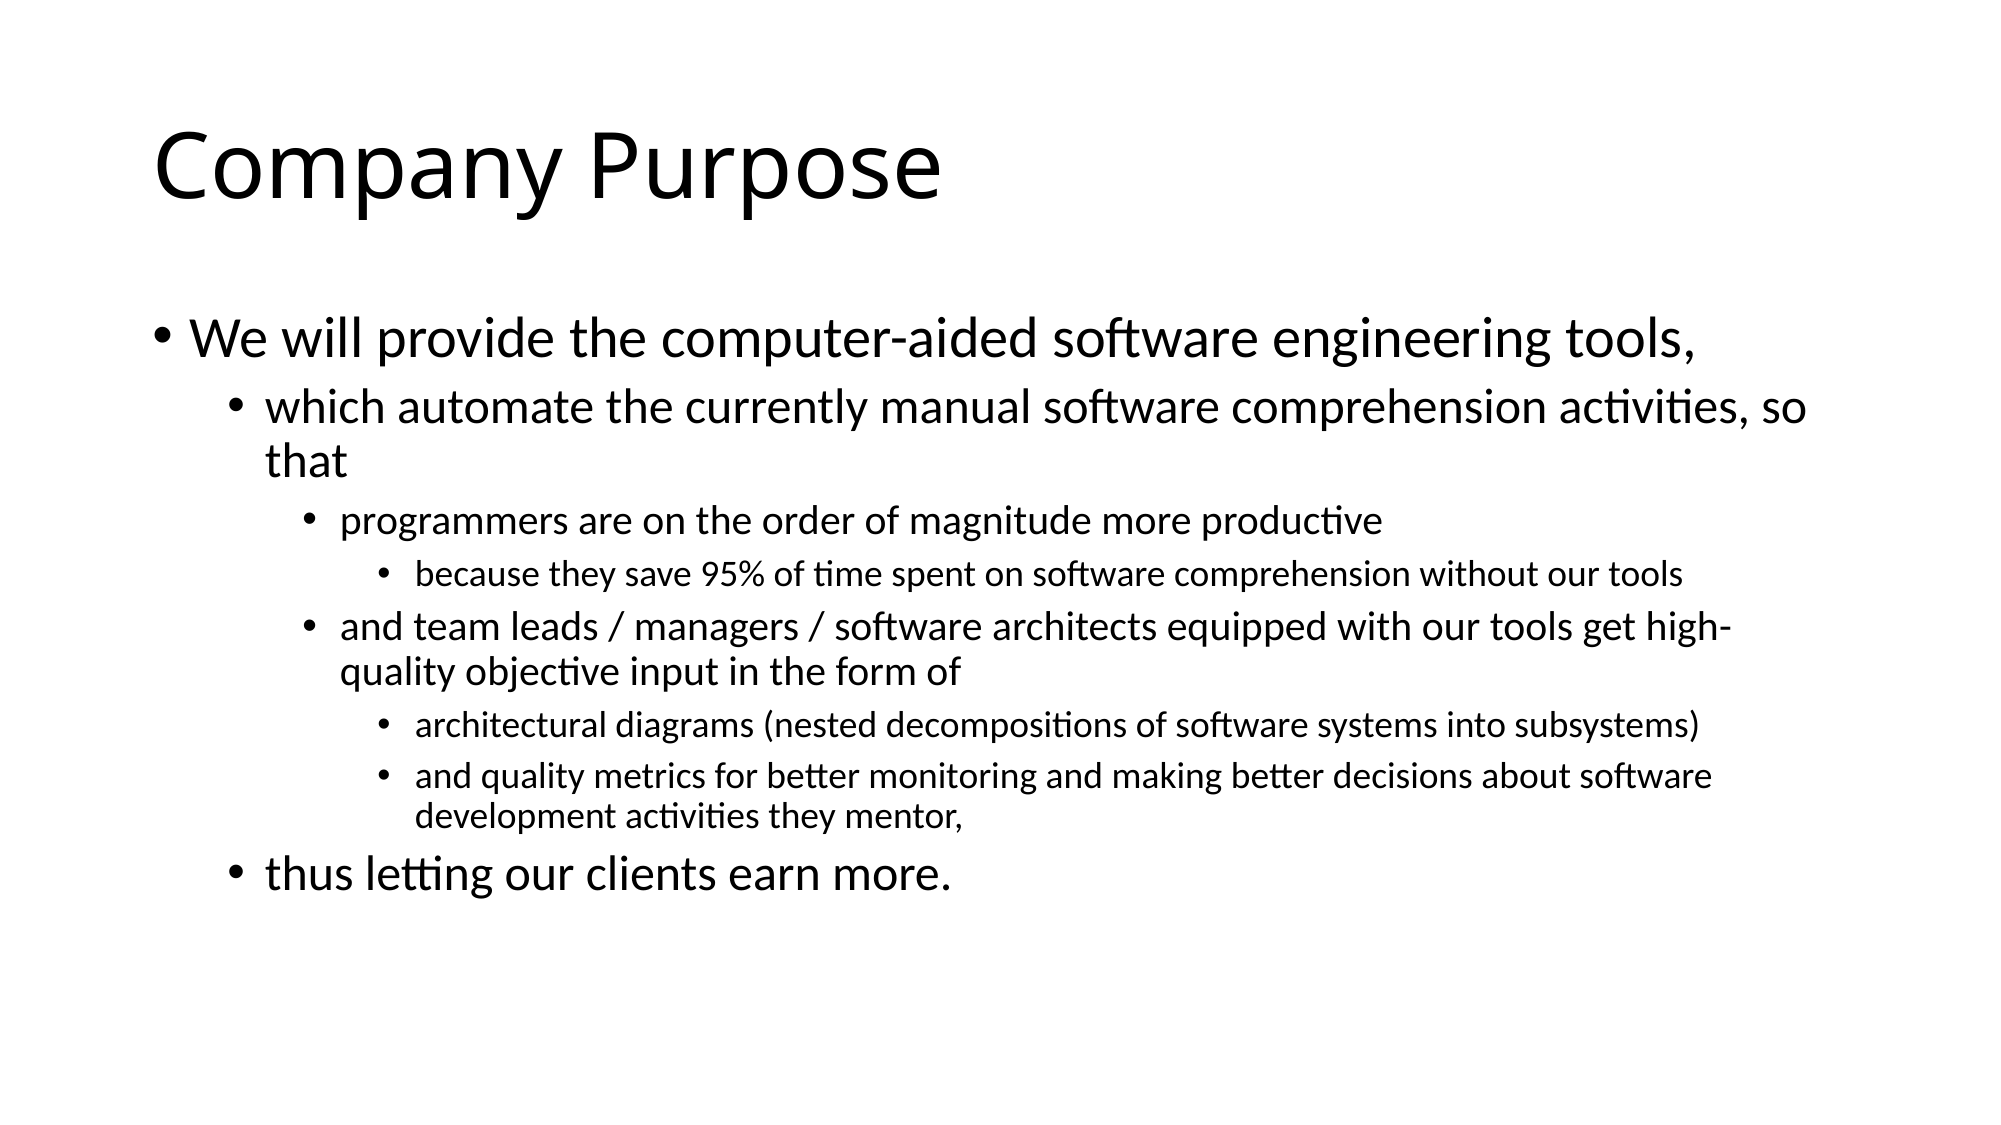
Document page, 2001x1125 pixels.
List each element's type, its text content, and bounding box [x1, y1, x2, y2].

title Company Purpose [137, 59, 1863, 278]
list We will provide the computer-aided software engineering tools, which automate the currently manual software comprehension activities, so that programmers are on the order of magnitude more productive because they save 95% of time spent on software comprehension without our tools and team leads / managers / software architects equipped with our tools get high-quality objective input in the form of architectural diagrams (nested decompositions of software systems into subsystems) and quality metrics for better monitoring and making better decisions about software development activities they mentor, thus letting our clients earn more. [137, 299, 1863, 1014]
